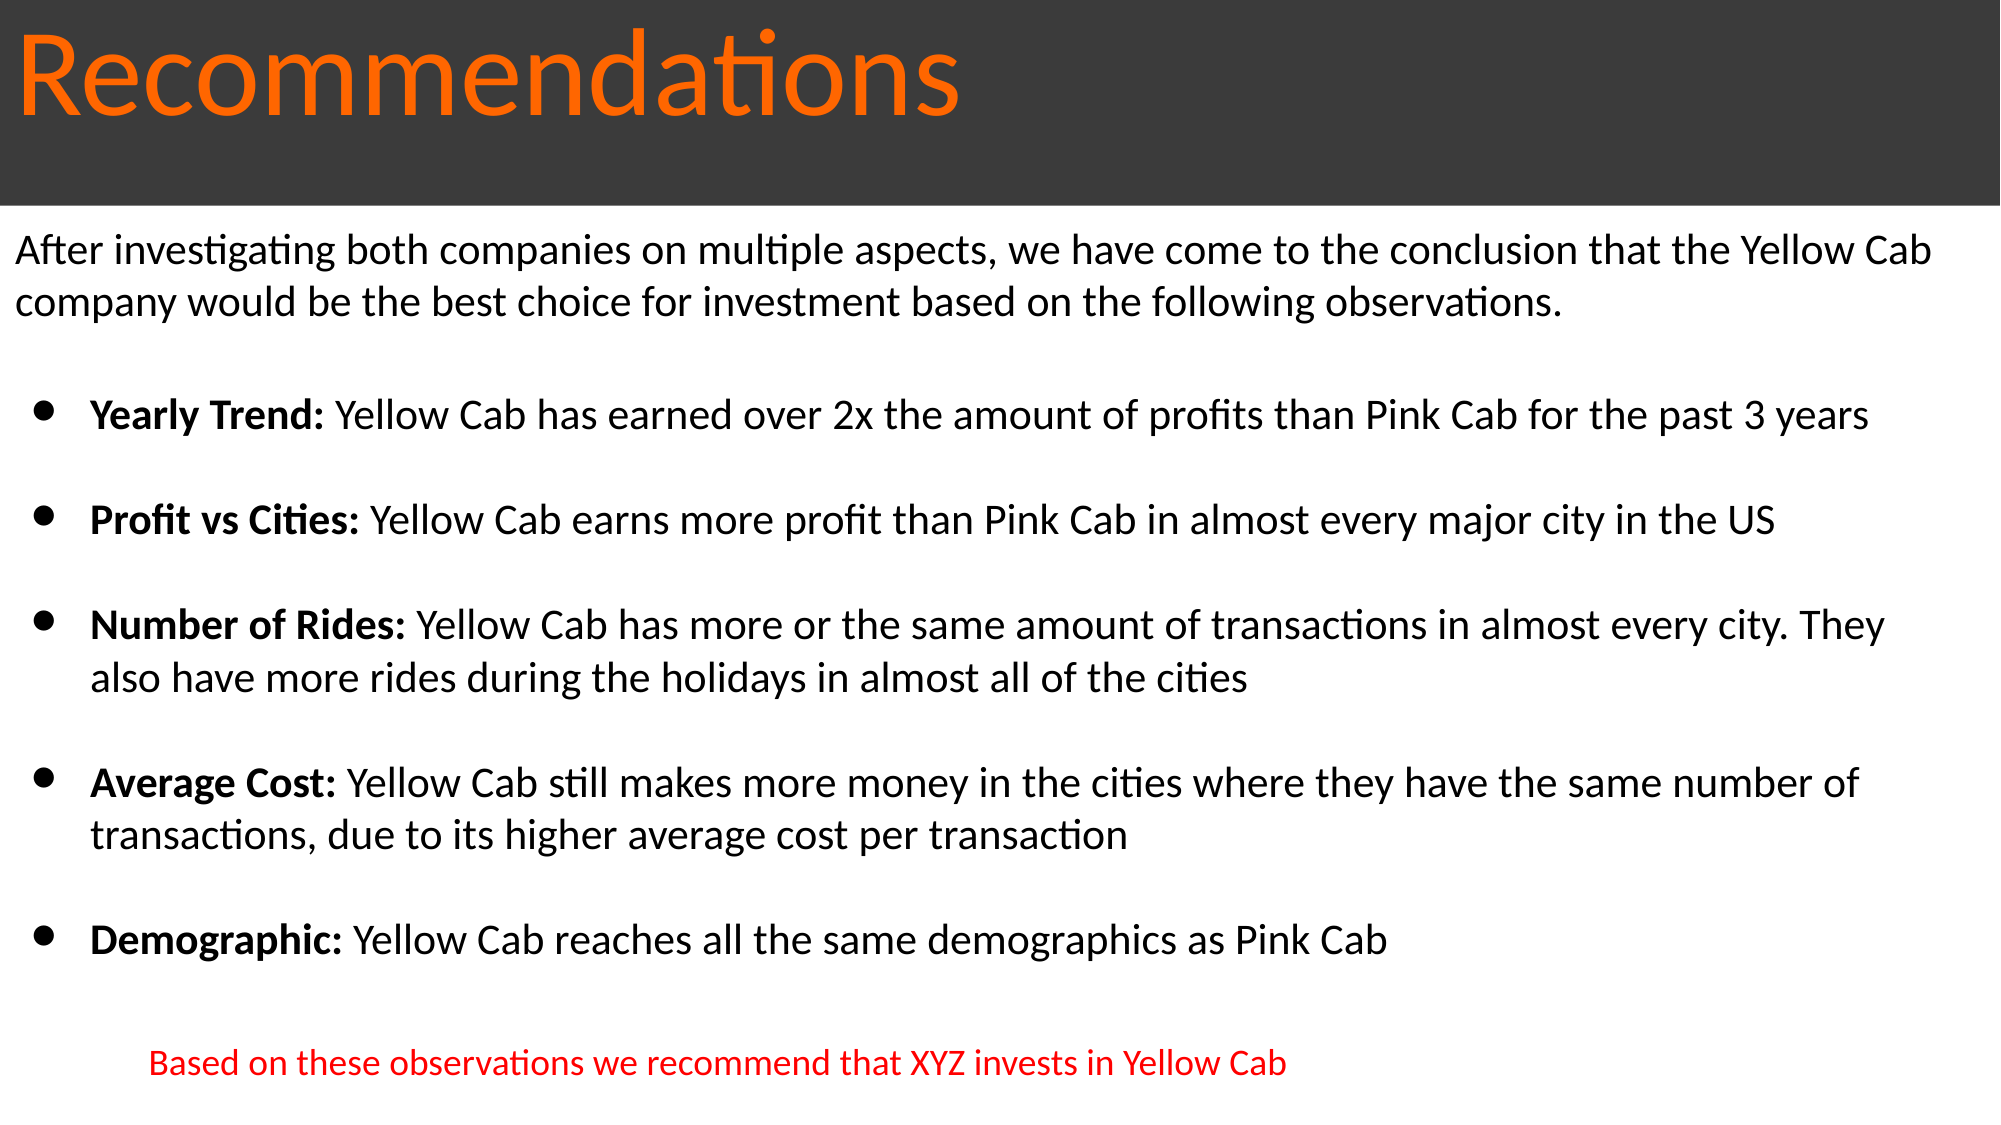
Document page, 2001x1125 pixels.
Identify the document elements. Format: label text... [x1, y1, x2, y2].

text_box After investigating both companies on multiple aspects, we have come to the conclusion that the Yellow Cab company would be the best choice for investment based on the following observations. [0, 205, 1961, 341]
title Recommendations [0, 0, 2000, 206]
text_box Yearly Trend: Yellow Cab has earned over 2x the amount of profits than Pink Cab for the past 3 years Profit vs Cities: Yellow Cab earns more profit than Pink Cab in almost every major city in the US Number of Rides: Yellow Cab has more or the same amount of transactions in almost every city. They also have more rides during the holidays in almost all of the cities Average Cost: Yellow Cab still makes more money in the cities where they have the same number of transactions, due to its higher average cost per transaction Demographic: Yellow Cab reaches all the same demographics as Pink Cab [0, 370, 1961, 979]
text_box Based on these observations we recommend that XYZ invests in Yellow Cab [133, 1023, 1438, 1099]
